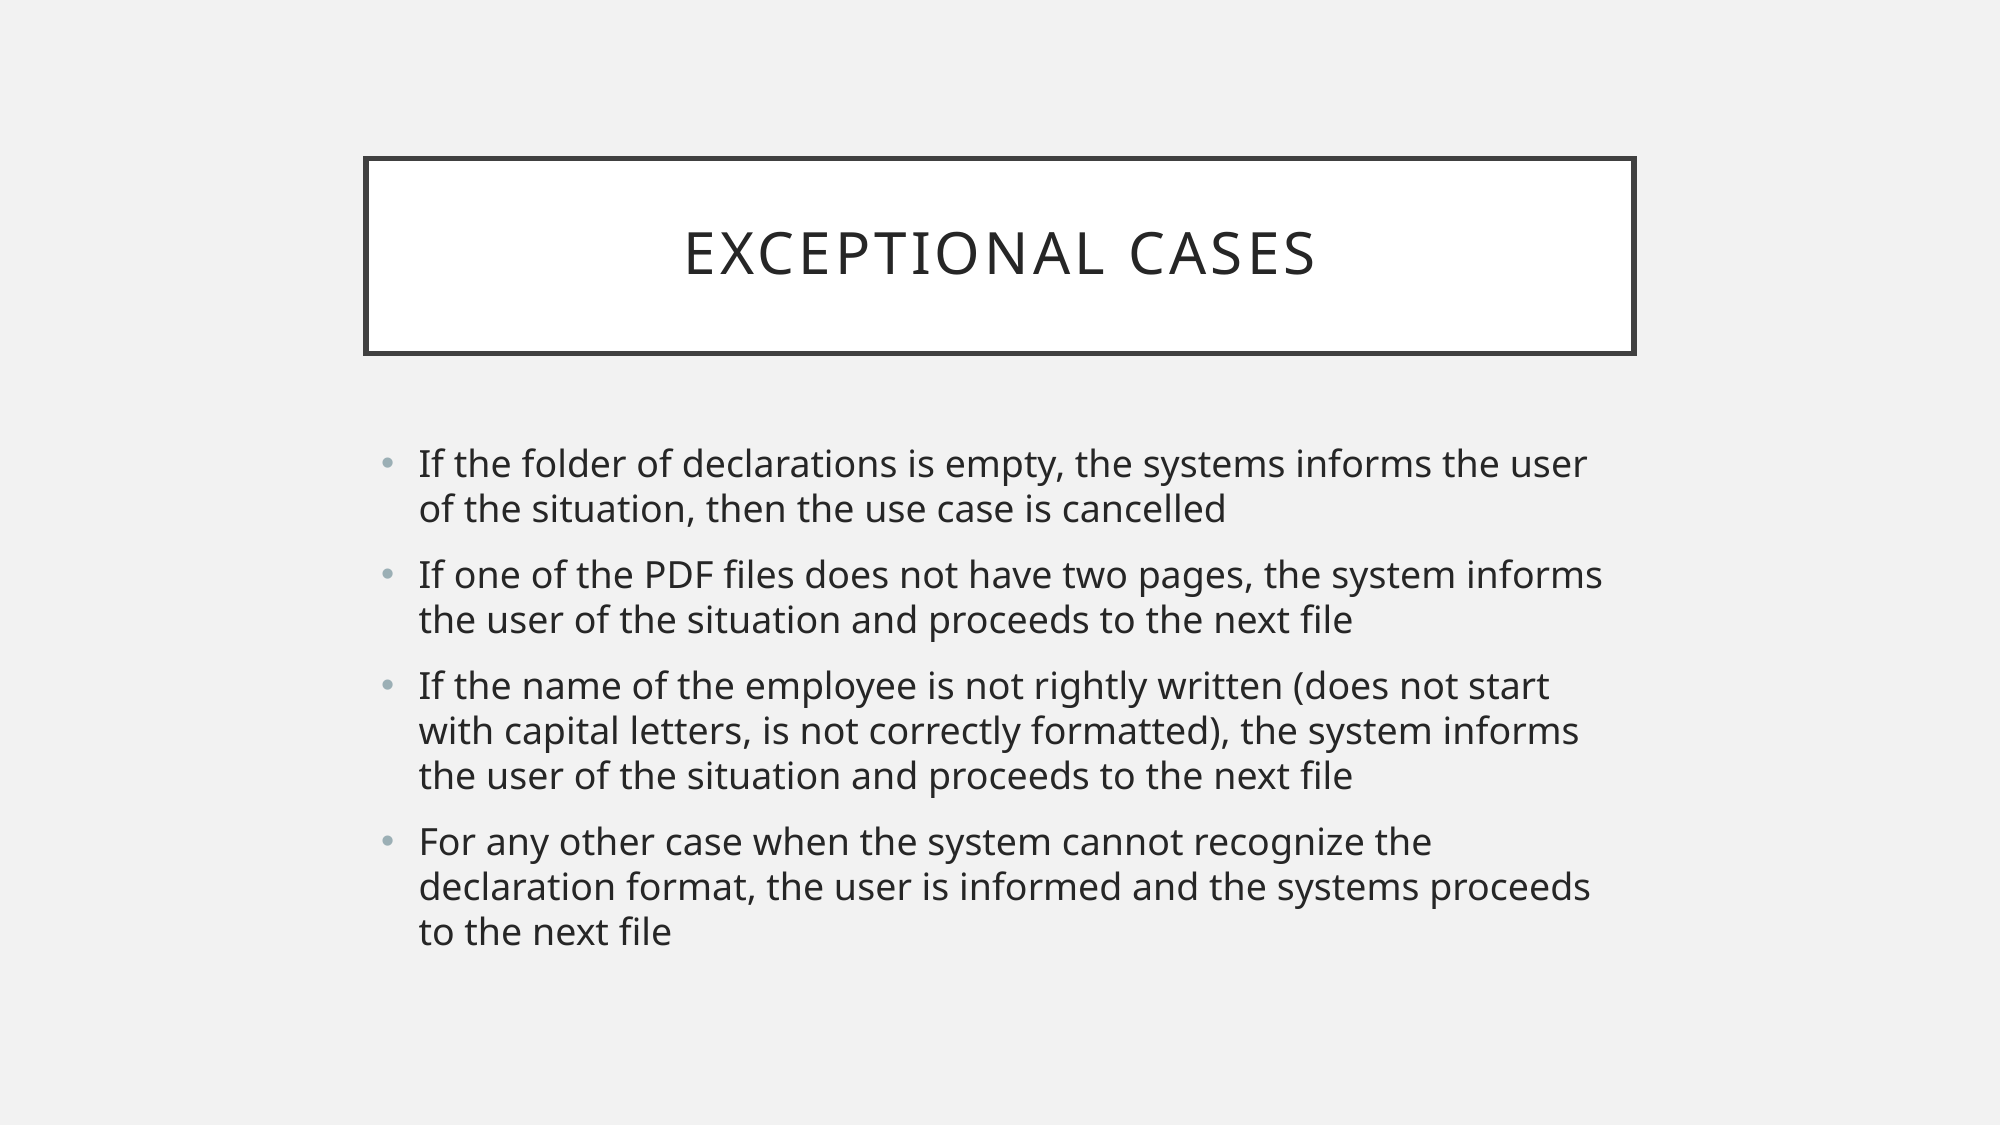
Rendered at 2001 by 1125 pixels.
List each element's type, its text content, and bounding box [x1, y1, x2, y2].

title Exceptional cases [363, 156, 1637, 356]
list If the folder of declarations is empty, the systems informs the user of the situation, then the use case is cancelled If one of the PDF files does not have two pages, the system informs the user of the situation and proceeds to the next file If the name of the employee is not rightly written (does not start with capital letters, is not correctly formatted), the system informs the user of the situation and proceeds to the next file For any other case when the system cannot recognize the declaration format, the user is informed and the systems proceeds to the next file [366, 432, 1634, 942]
